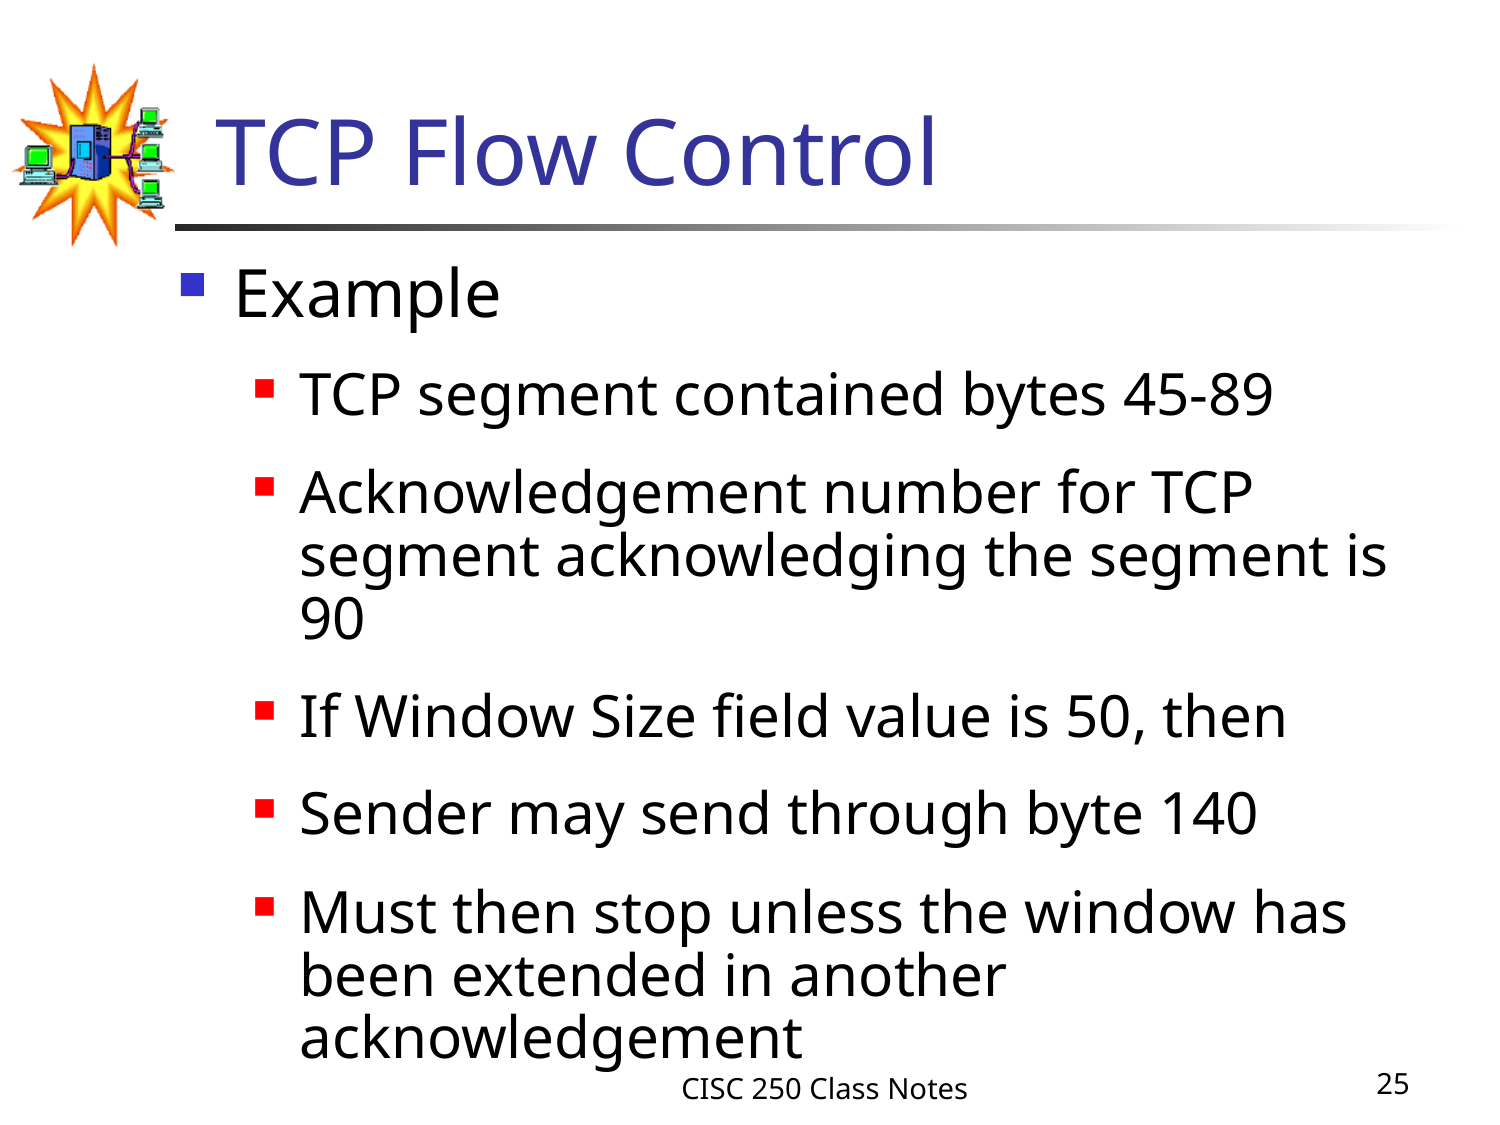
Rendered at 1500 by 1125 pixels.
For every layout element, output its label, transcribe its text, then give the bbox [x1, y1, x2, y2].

slide_number 25 [1287, 1037, 1426, 1113]
picture [12, 62, 175, 250]
title TCP Flow Control [200, 37, 1443, 212]
list Example TCP segment contained bytes 45-89 Acknowledgement number for TCP segment acknowledging the segment is 90 If Window Size field value is 50, then Sender may send through byte 140 Must then stop unless the window has been extended in another acknowledgement [162, 262, 1450, 1000]
footer CISC 250 Class Notes [512, 1037, 1138, 1113]
slide_number [149, 1037, 463, 1113]
